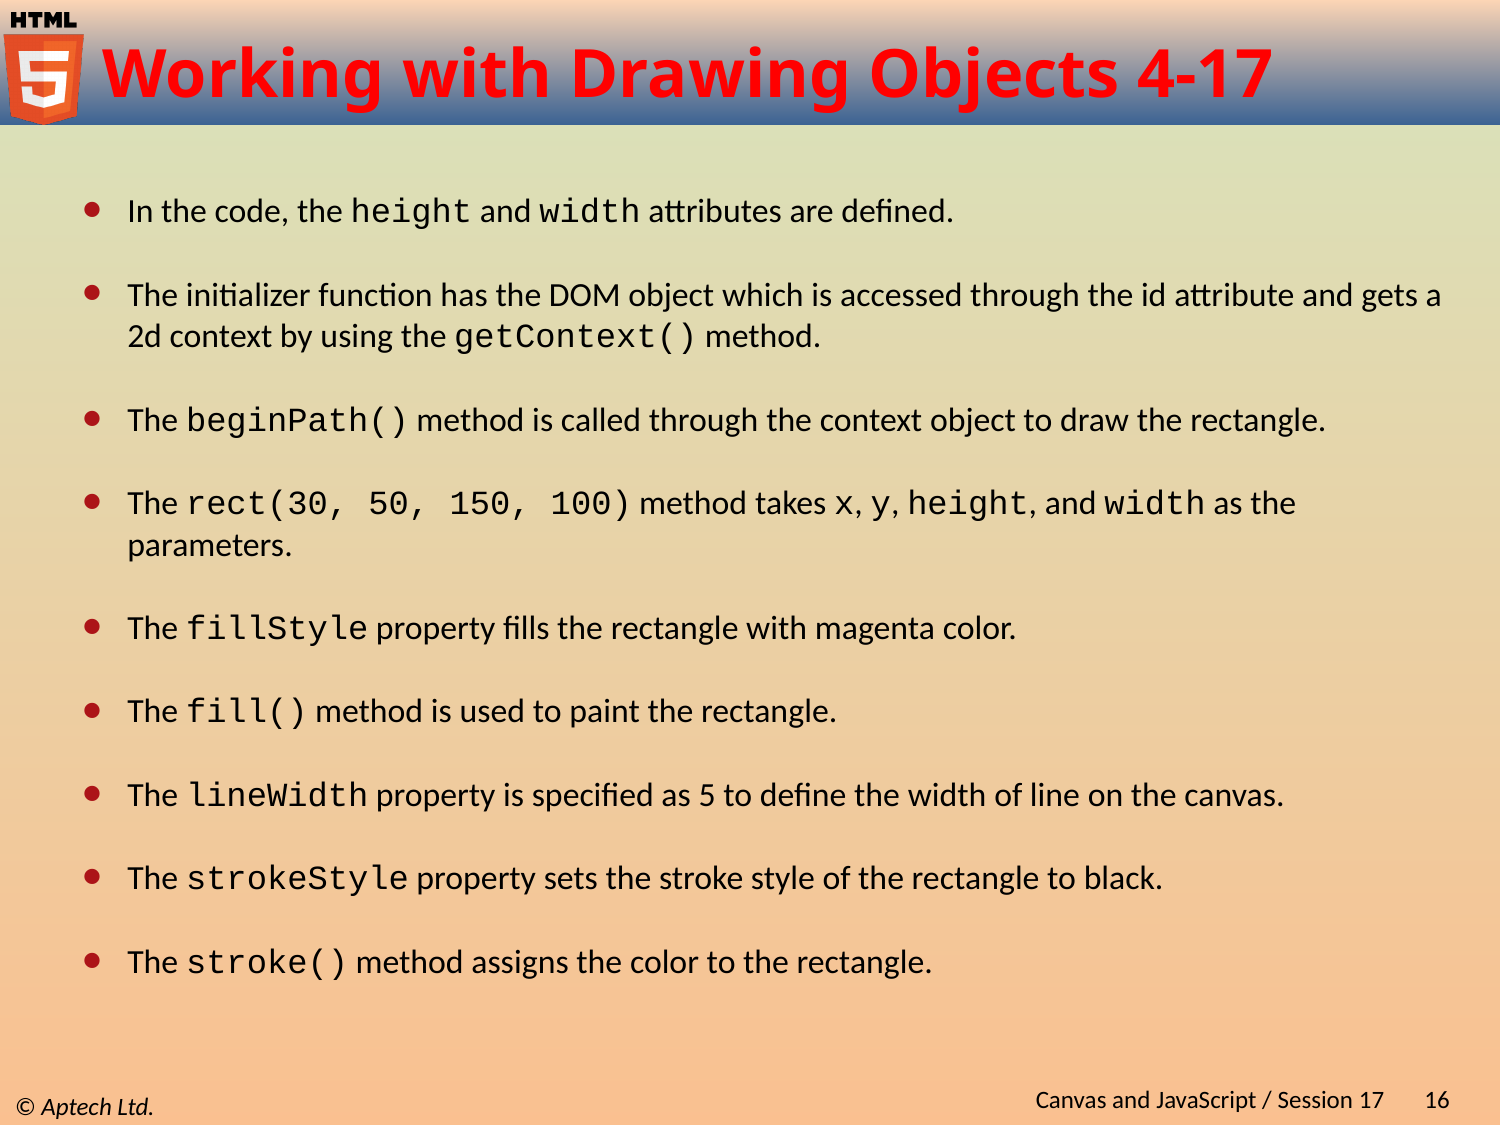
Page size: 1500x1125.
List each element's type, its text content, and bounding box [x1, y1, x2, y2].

picture [0, 12, 100, 125]
footer Canvas and JavaScript / Session 17 [412, 1084, 1400, 1113]
text_box In the code, the height and width attributes are defined. The initializer function has the DOM object which is accessed through the id attribute and gets a 2d context by using the getContext() method. The beginPath() method is called through the context object to draw the rectangle. The rect(30, 50, 150, 100) method takes x, y, height, and width as the parameters. The fillStyle property fills the rectangle with magenta color. The fill() method is used to paint the rectangle. The lineWidth property is specified as 5 to define the width of line on the canvas. The strokeStyle property sets the stroke style of the rectangle to black. The stroke() method assigns the color to the rectangle. [37, 162, 1463, 1050]
slide_number 16 [1400, 1084, 1465, 1113]
title Working with Drawing Objects 4-17 [87, 37, 1338, 106]
